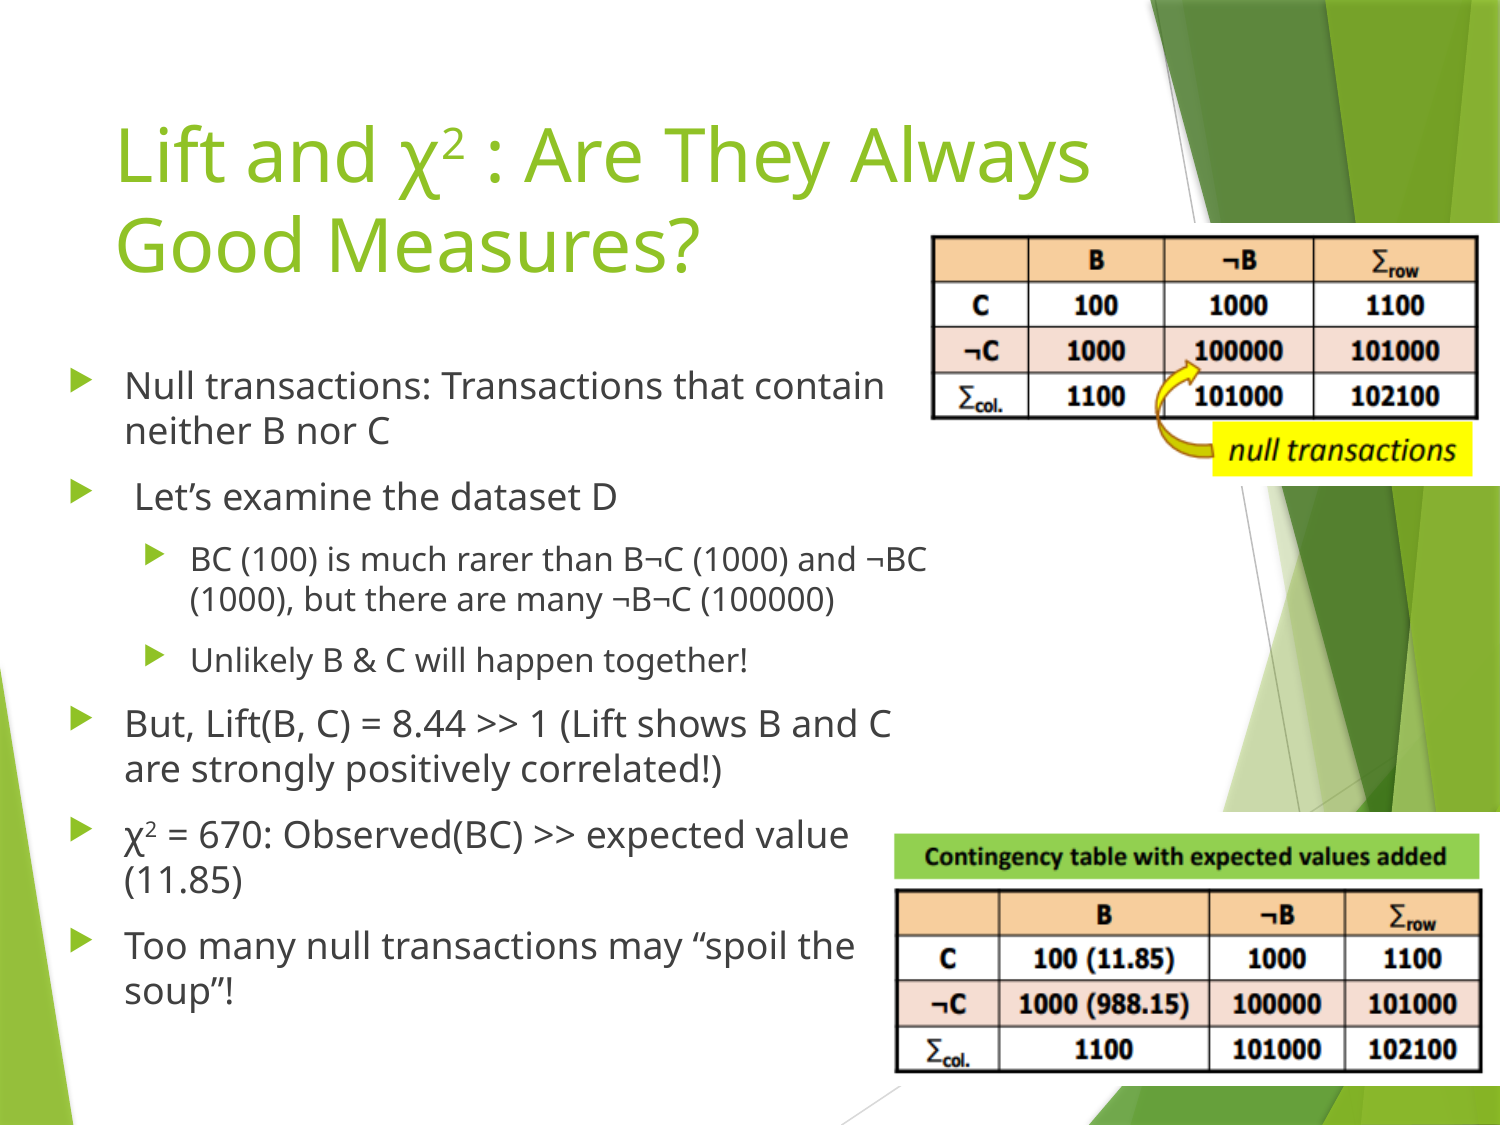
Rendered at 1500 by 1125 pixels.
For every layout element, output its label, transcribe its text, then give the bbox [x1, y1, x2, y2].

picture [909, 222, 1500, 487]
picture [882, 811, 1500, 1087]
list Null transactions: Transactions that contain neither B nor C Let’s examine the dataset D BC (100) is much rarer than B¬C (1000) and ¬BC (1000), but there are many ¬B¬C (100000) Unlikely B & C will happen together! But, Lift(B, C) = 8.44 >> 1 (Lift shows B and C are strongly positively correlated!) χ2 = 670: Observed(BC) >> expected value (11.85) Too many null transactions may “spoil the soup”! [52, 354, 963, 1125]
title Lift and χ2 : Are They Always Good Measures? [99, 99, 1142, 317]
